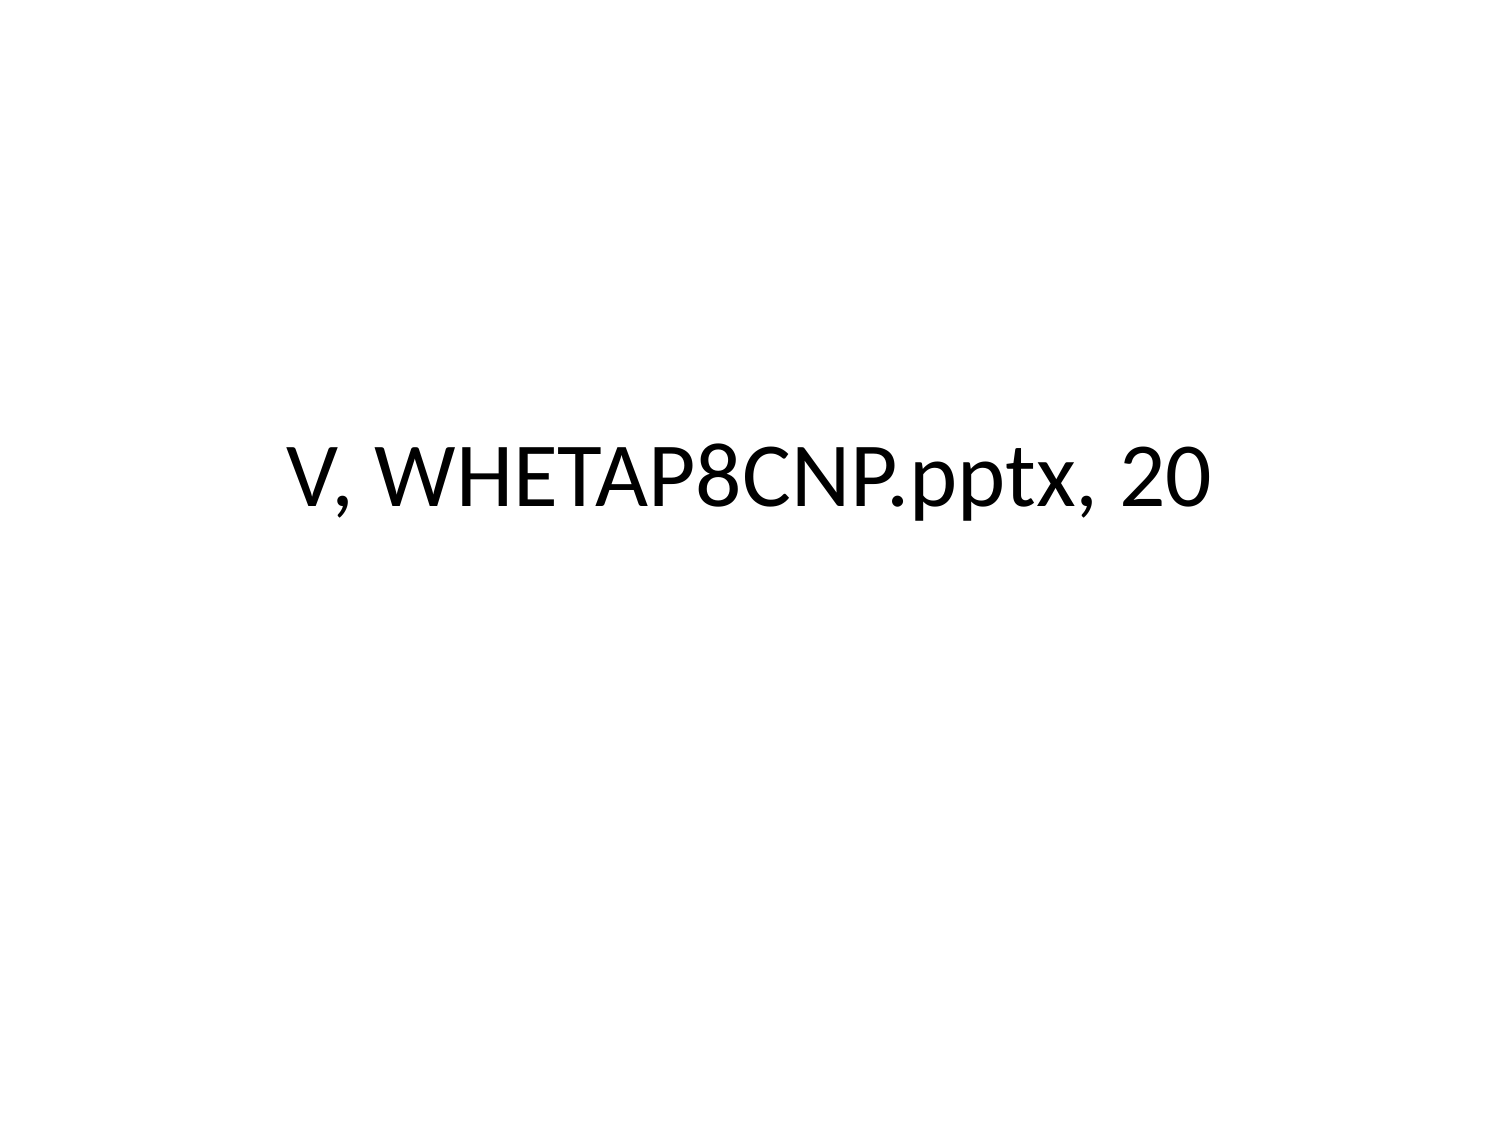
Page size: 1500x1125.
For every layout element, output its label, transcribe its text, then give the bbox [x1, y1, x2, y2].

title V, WHETAP8CNP.pptx, 20 [112, 349, 1388, 591]
